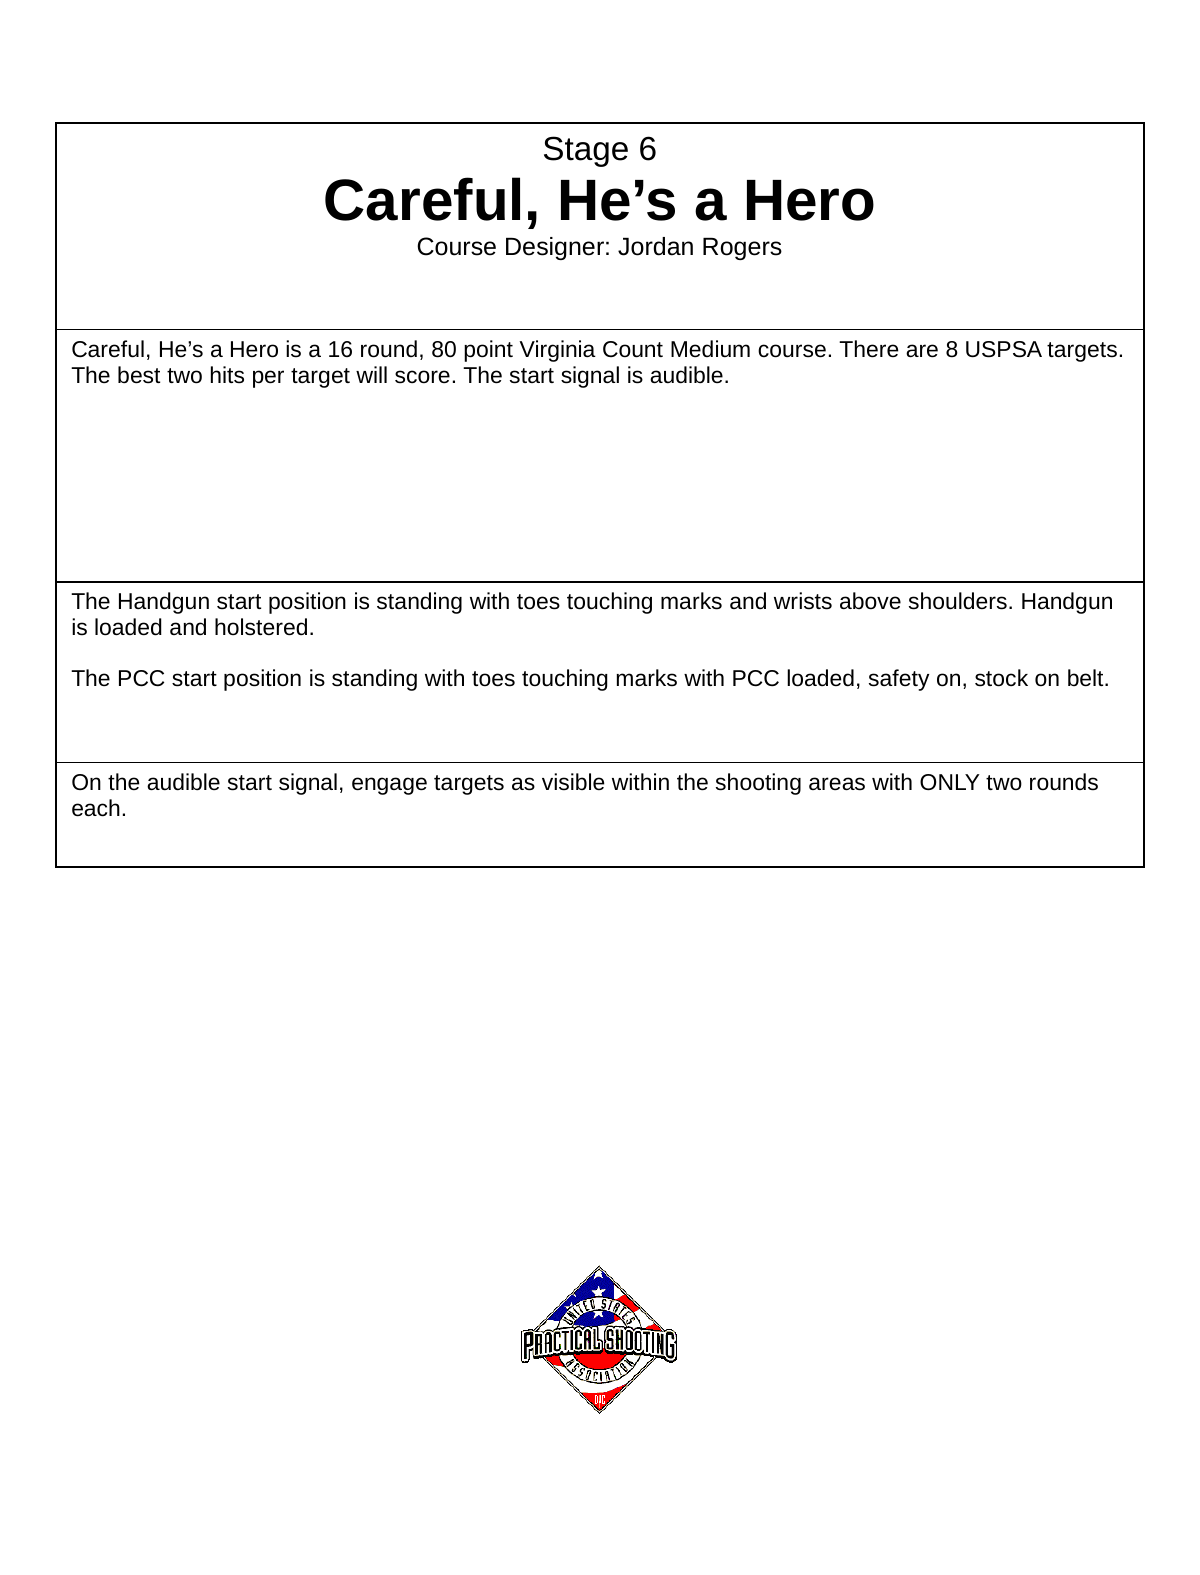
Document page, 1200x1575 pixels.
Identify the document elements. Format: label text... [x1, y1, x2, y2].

table_cell On the audible start signal, engage targets as visible within the shooting areas with ONLY two rounds each. [57, 763, 1143, 866]
table_cell Careful, He’s a Hero is a 16 round, 80 point Virginia Count Medium course. There are 8 USPSA targets. The best two hits per target will score. The start signal is audible. [57, 330, 1143, 581]
table_header Stage 6 Careful, He’s a Hero Course Designer: Jordan Rogers [57, 124, 1143, 329]
table_cell The Handgun start position is standing with toes touching marks and wrists above shoulders. Handgun is loaded and holstered. The PCC start position is standing with toes touching marks with PCC loaded, safety on, stock on belt. [57, 583, 1143, 762]
picture [513, 1264, 687, 1417]
